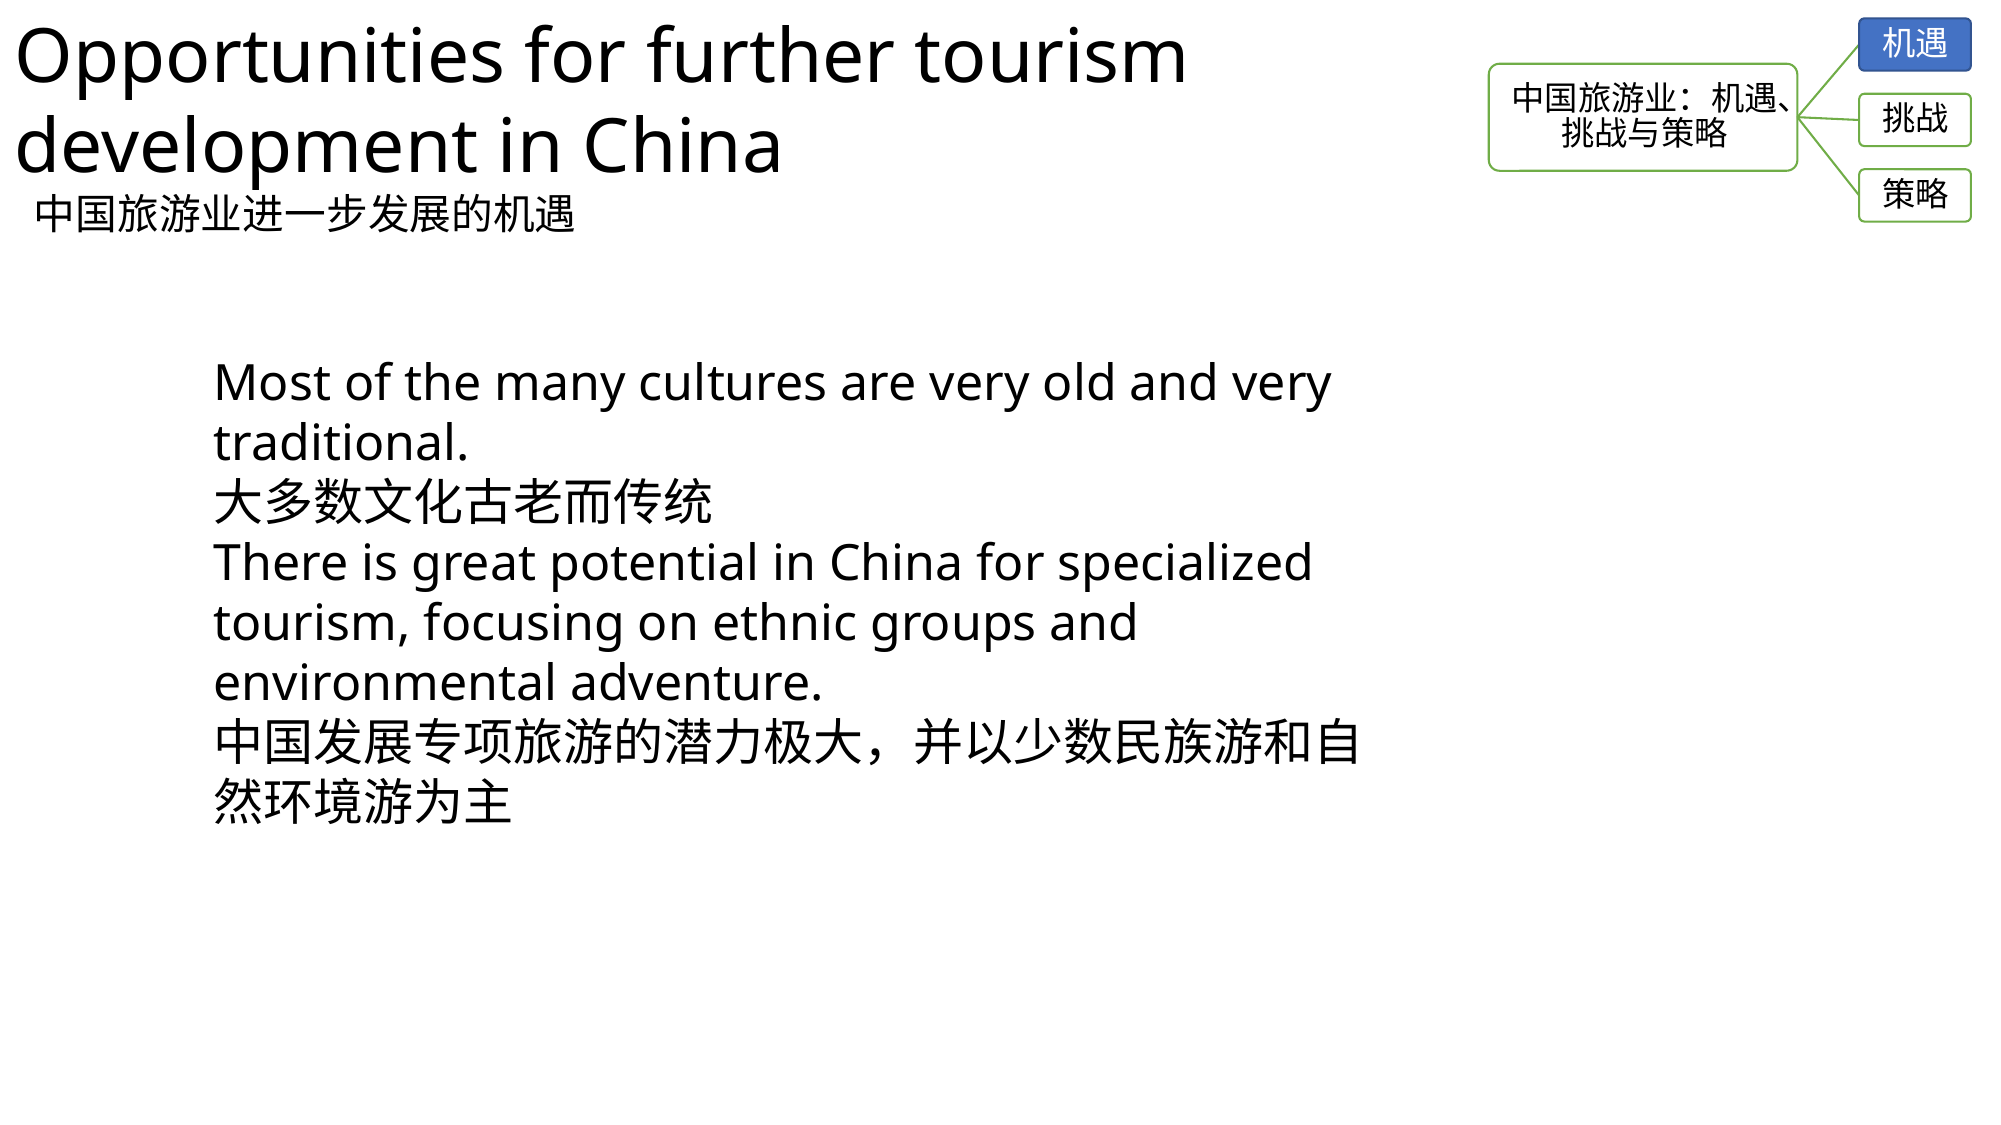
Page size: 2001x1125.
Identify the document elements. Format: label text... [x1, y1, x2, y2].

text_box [1488, 0, 2000, 235]
text_box Opportunities for further tourism development in China 中国旅游业进一步发展的机遇 [0, 0, 1438, 245]
text_box Most of the many cultures are very old and very traditional. 大多数文化古老而传统 There is great potential in China for specialized tourism, focusing on ethnic groups and environmental adventure. 中国发展专项旅游的潜力极大，并以少数民族游和自然环境游为主 [199, 342, 1397, 838]
